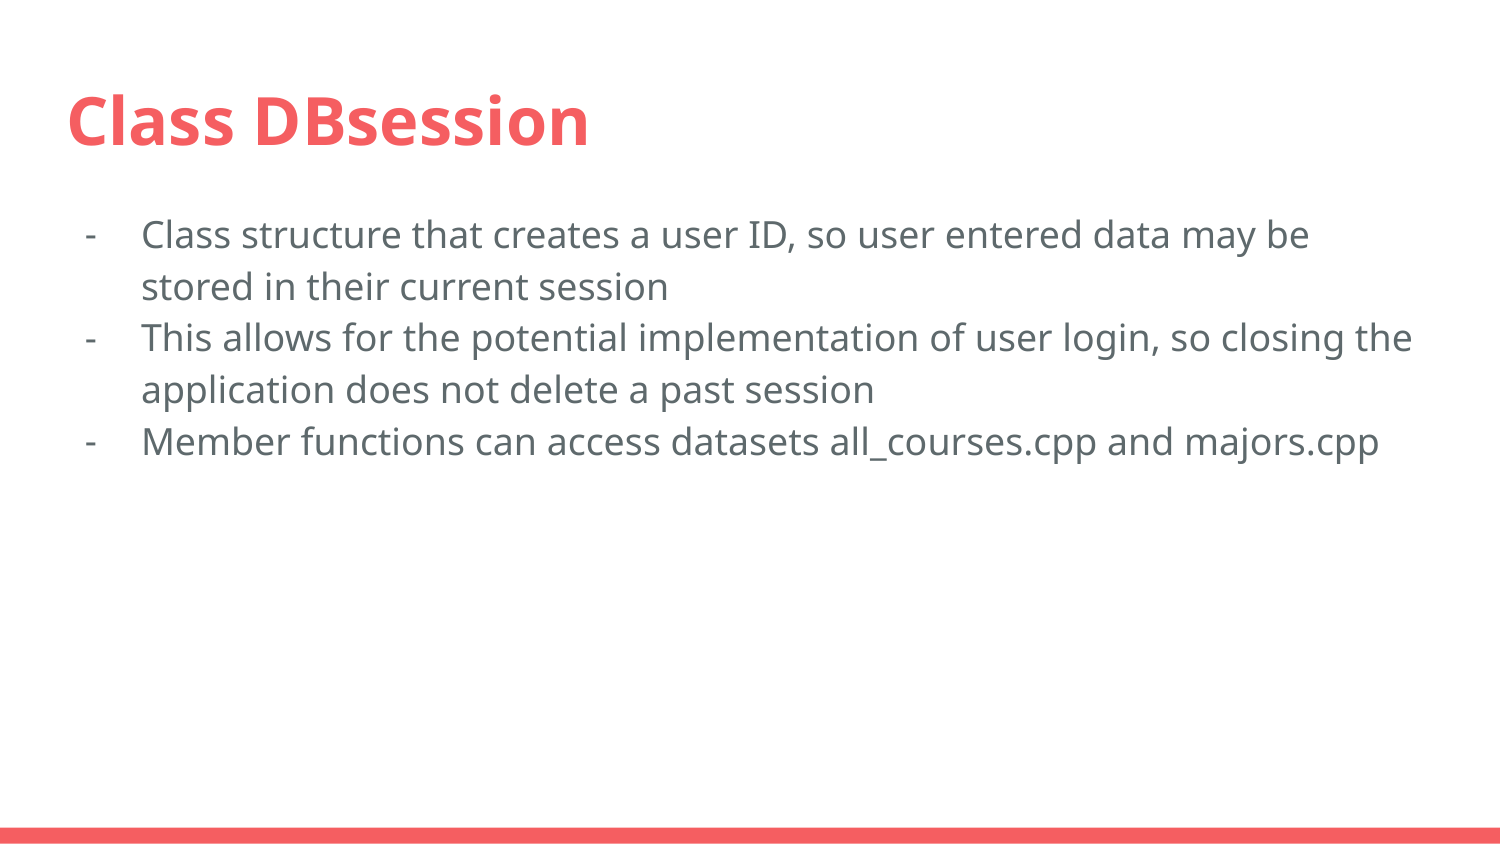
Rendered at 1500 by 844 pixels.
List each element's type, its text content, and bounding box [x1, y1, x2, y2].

title Class DBsession [51, 64, 1449, 167]
list Class structure that creates a user ID, so user entered data may be stored in their current session This allows for the potential implementation of user login, so closing the application does not delete a past session Member functions can access datasets all_courses.cpp and majors.cpp [51, 189, 1449, 750]
